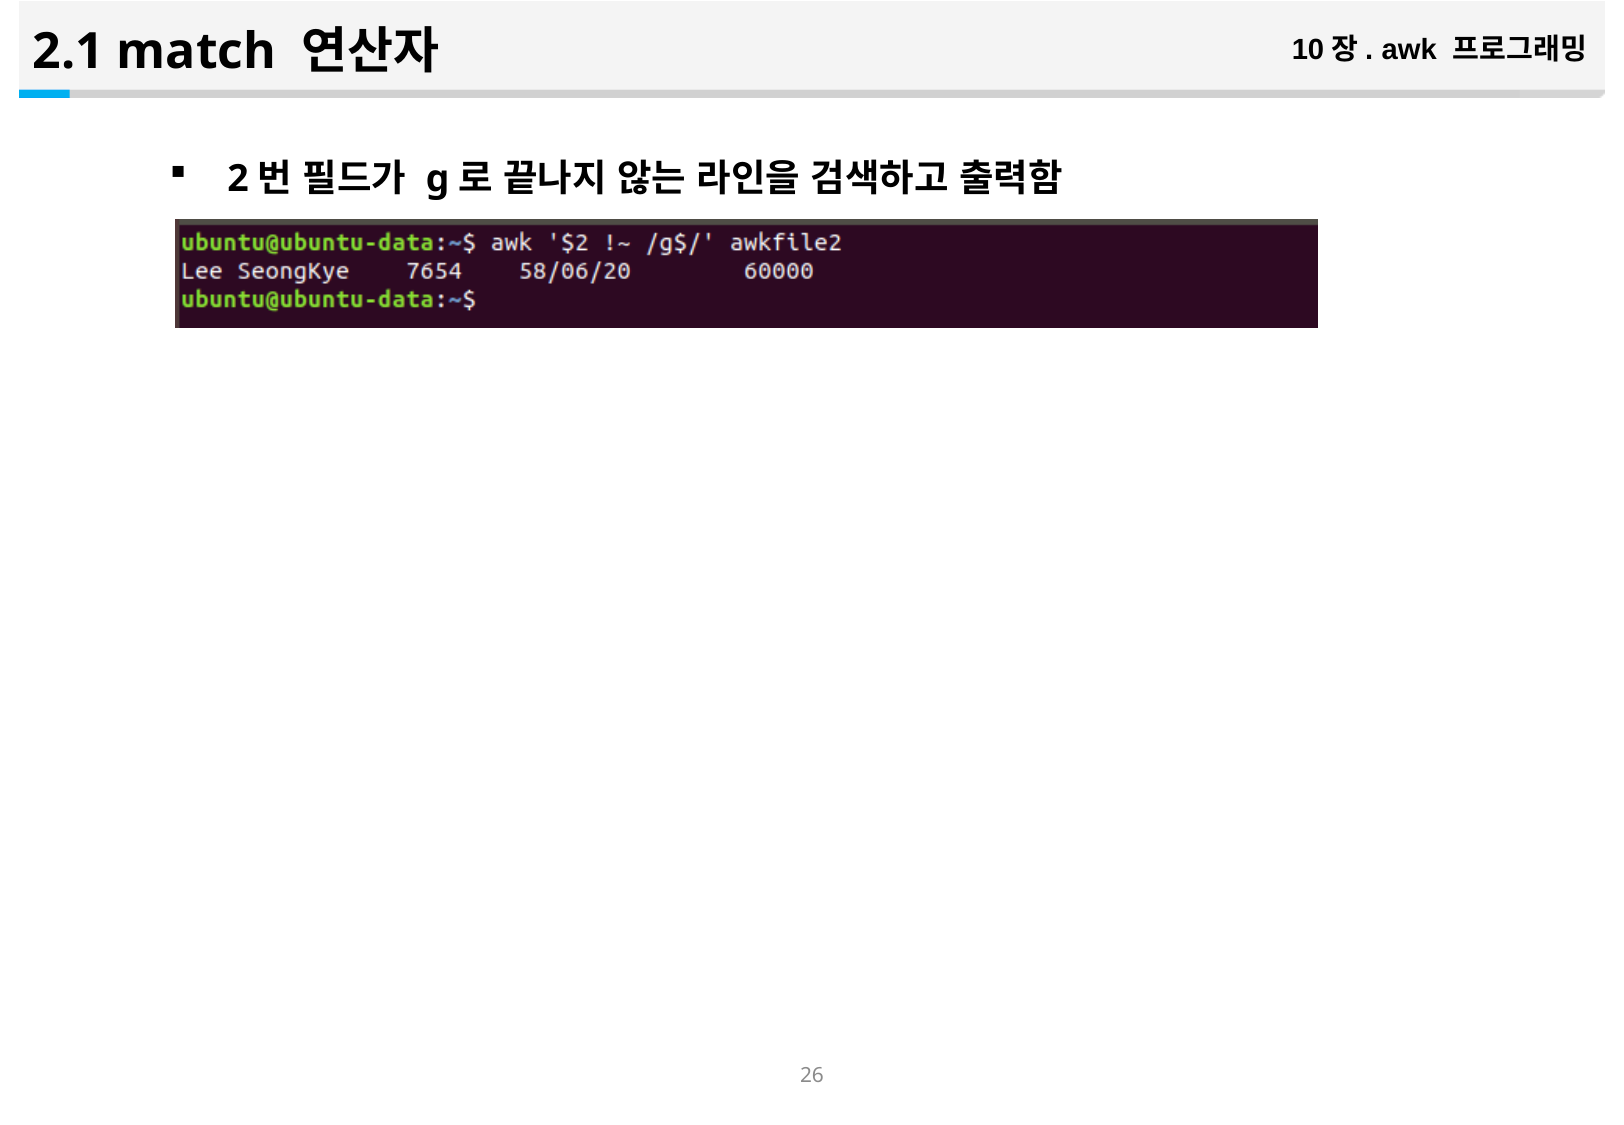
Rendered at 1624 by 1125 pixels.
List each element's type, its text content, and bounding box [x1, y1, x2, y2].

text_box 2번 필드가 g로 끝나지 않는 라인을 검색하고 출력함 [20, 124, 1602, 207]
text_box 10장. awk 프로그래밍 [1276, 22, 1602, 73]
list 2.1 match 연산자 [17, 11, 1167, 85]
picture [19, 1, 1605, 98]
picture [175, 219, 1319, 328]
slide_number 25 [622, 1045, 1002, 1106]
